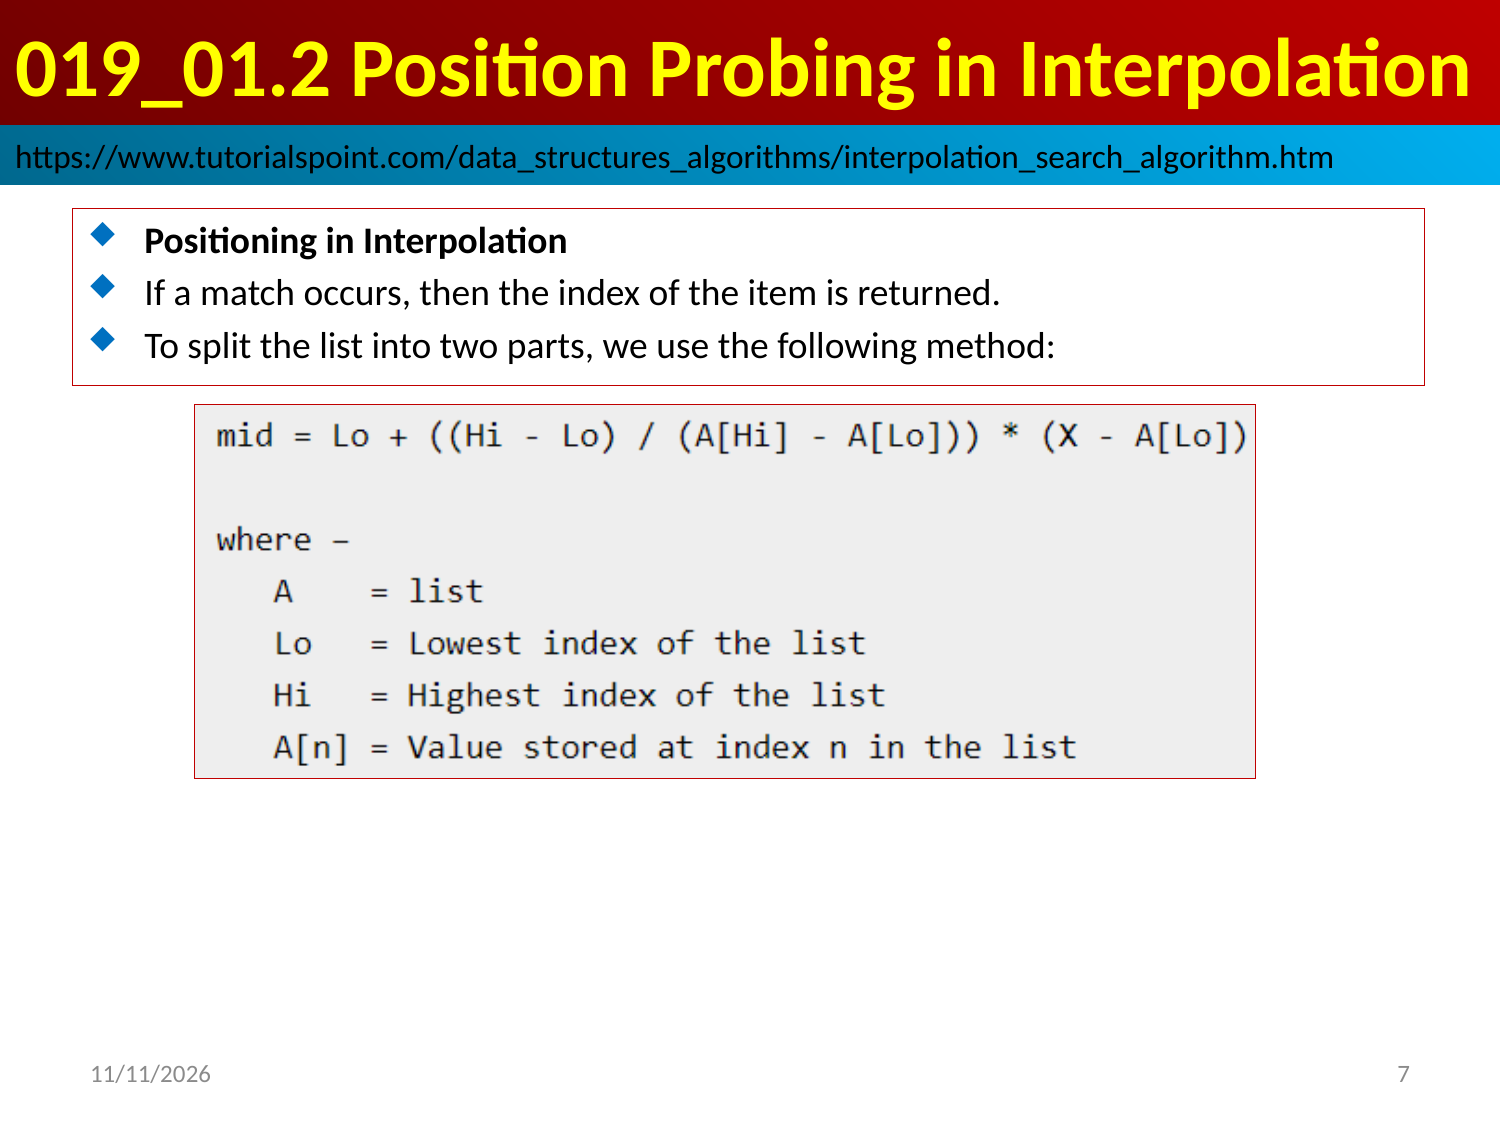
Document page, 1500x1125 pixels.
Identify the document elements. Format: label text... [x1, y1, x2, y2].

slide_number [75, 1042, 425, 1103]
slide_number 7 [1074, 1042, 1425, 1103]
title 019_01.2 Position Probing in Interpolation [0, 0, 1500, 125]
text_box https://www.tutorialspoint.com/data_structures_algorithms/interpolation_search_algorithm.htm [0, 125, 1500, 185]
subtitle Positioning in Interpolation If a match occurs, then the index of the item is returned. To split the list into two parts, we use the following method: [72, 208, 1425, 386]
picture [194, 403, 1256, 780]
